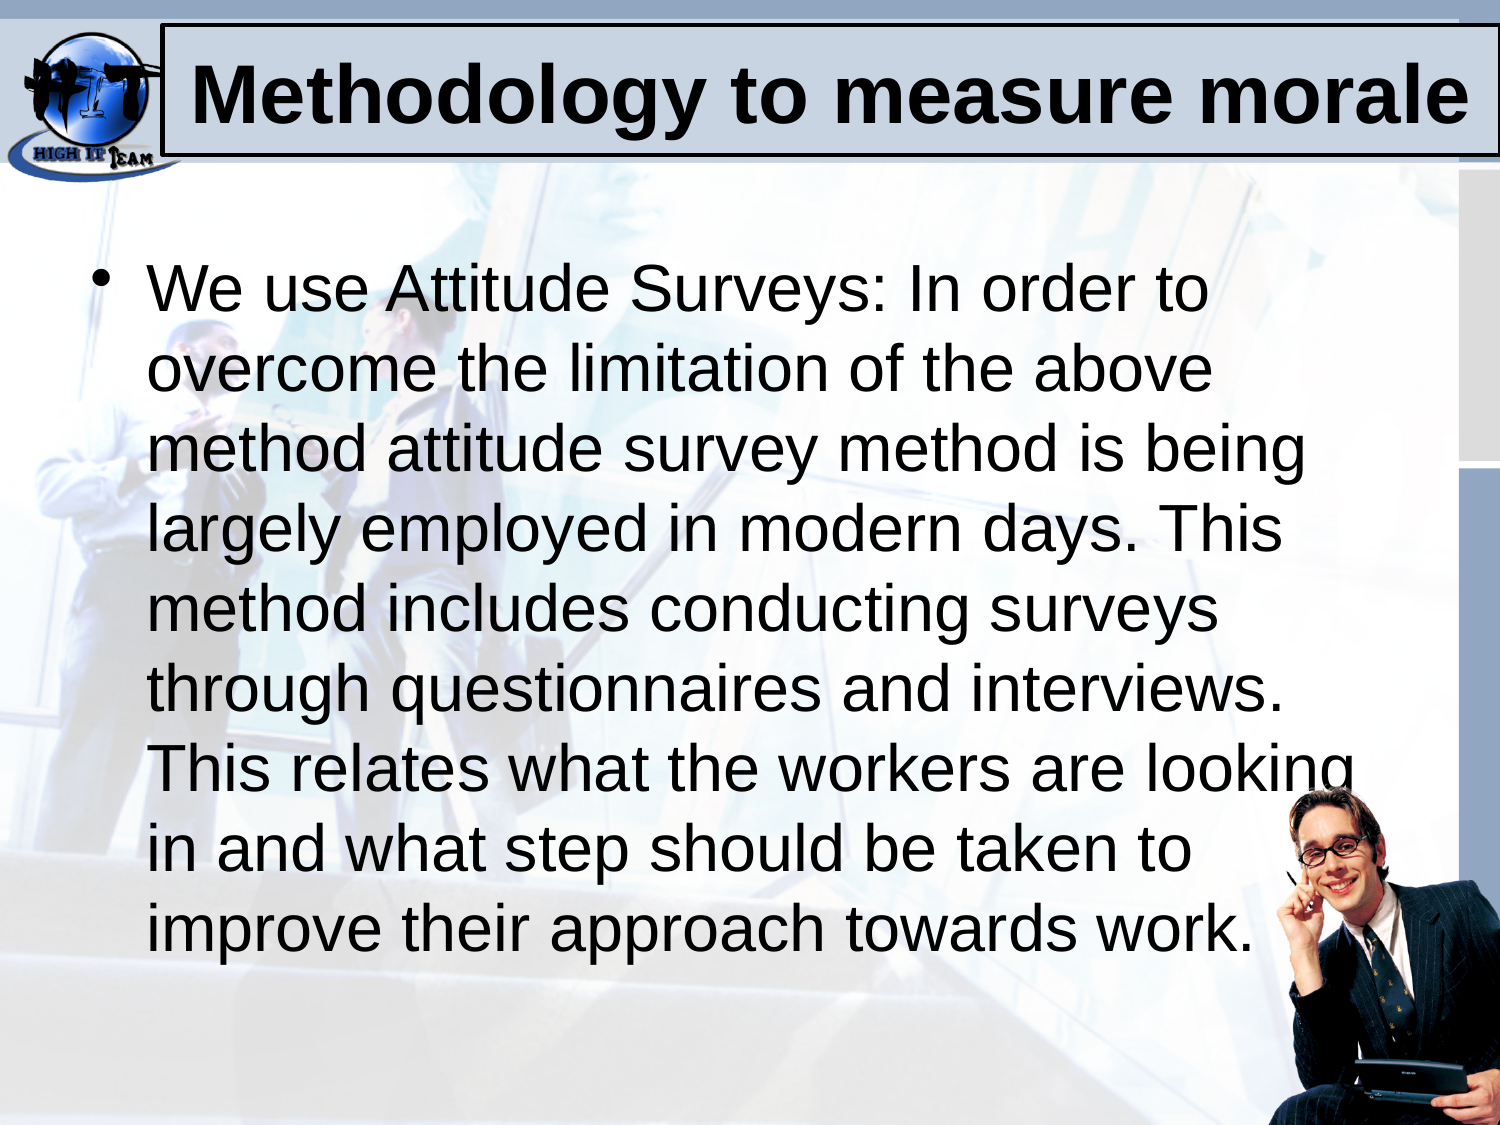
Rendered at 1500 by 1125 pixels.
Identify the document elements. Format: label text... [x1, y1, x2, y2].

picture [0, 6, 1500, 1125]
title Methodology to measure morale [232, 23, 1500, 157]
list We use Attitude Surveys: In order to overcome the limitation of the above method attitude survey method is being largely employed in modern days. This method includes conducting surveys through questionnaires and interviews. This relates what the workers are looking in and what step should be taken to improve their approach towards work. [75, 237, 1425, 980]
